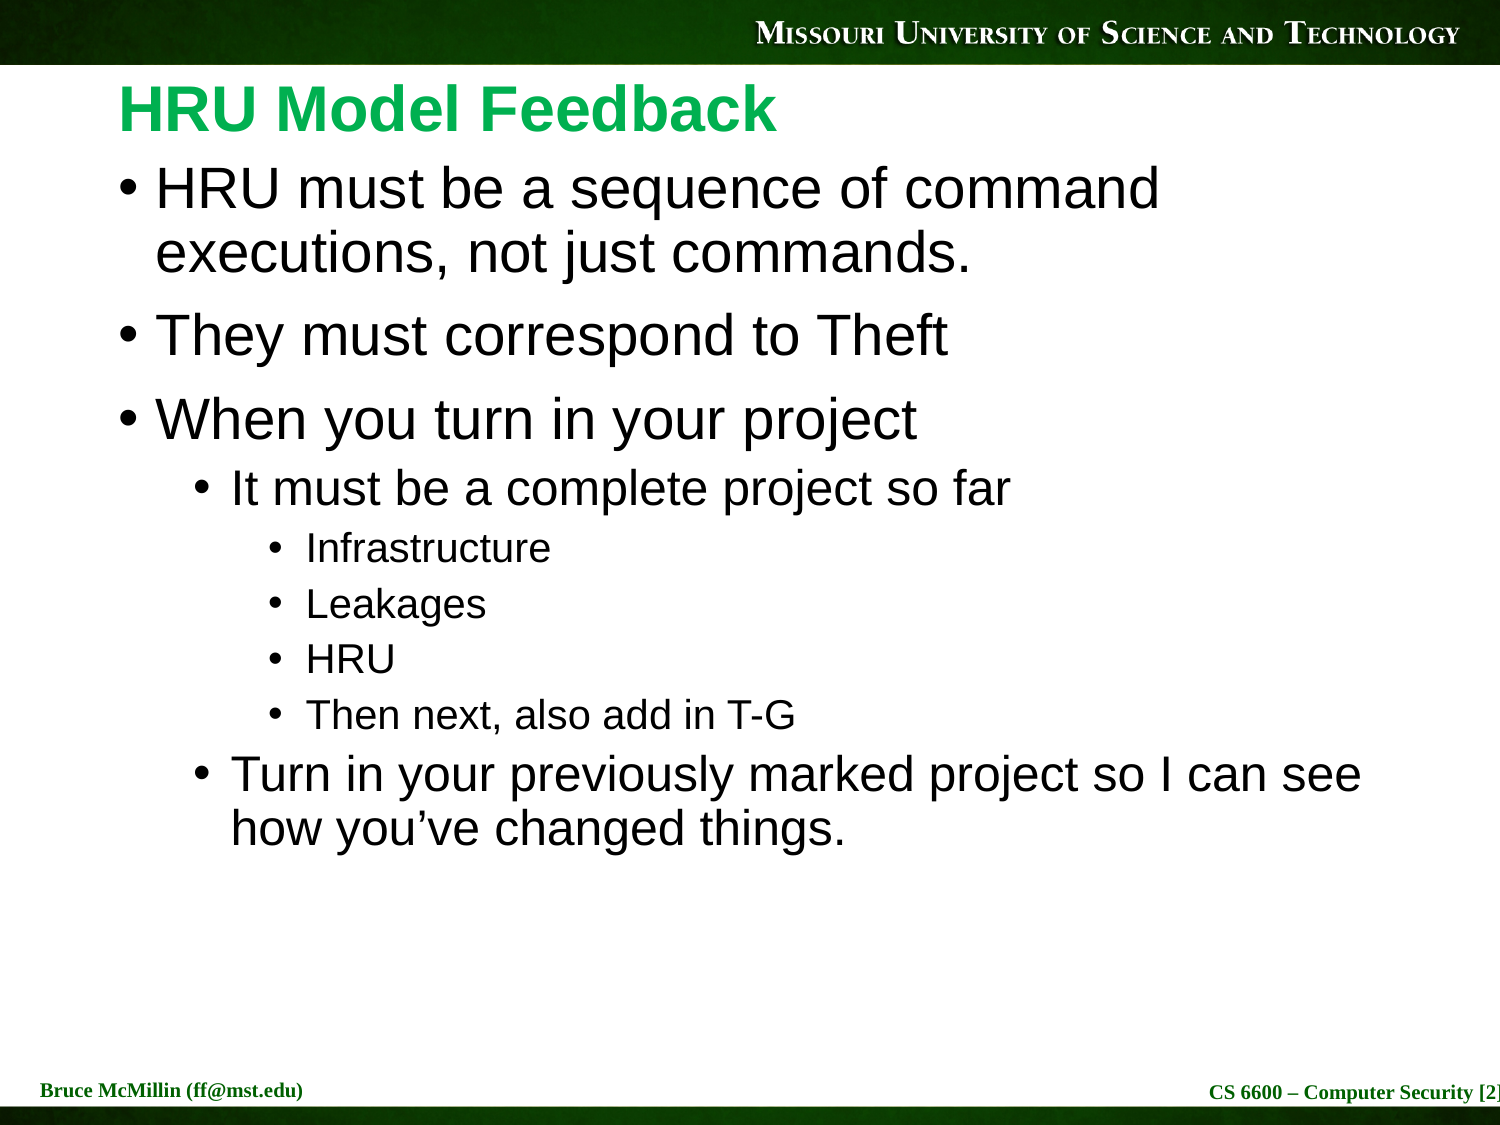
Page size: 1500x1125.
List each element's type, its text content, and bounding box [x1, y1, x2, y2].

picture [0, 0, 1500, 1125]
title HRU Model Feedback [103, 68, 1397, 154]
list HRU must be a sequence of command executions, not just commands. They must correspond to Theft When you turn in your project It must be a complete project so far Infrastructure Leakages HRU Then next, also add in T-G Turn in your previously marked project so I can see how you’ve changed things. [103, 154, 1397, 1014]
